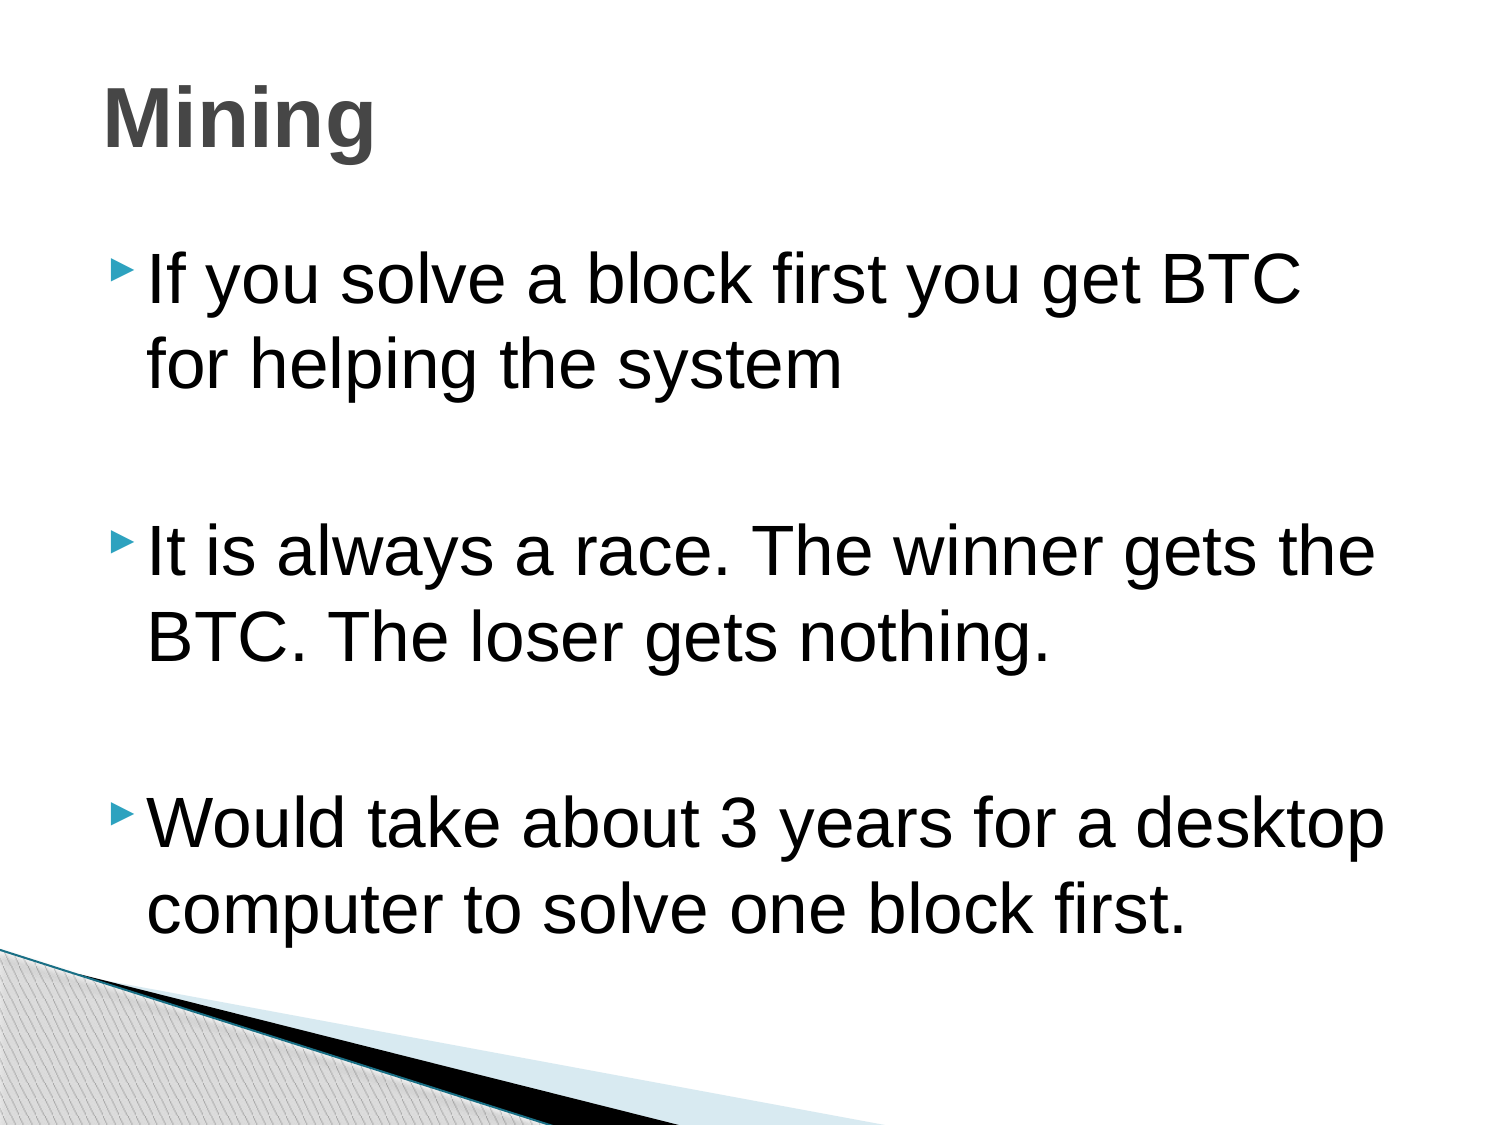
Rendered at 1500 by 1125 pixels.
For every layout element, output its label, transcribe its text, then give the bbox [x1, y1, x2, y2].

title Mining [87, 50, 1210, 176]
list If you solve a block first you get BTC for helping the system It is always a race. The winner gets the BTC. The loser gets nothing. Would take about 3 years for a desktop computer to solve one block first. [75, 224, 1413, 1013]
